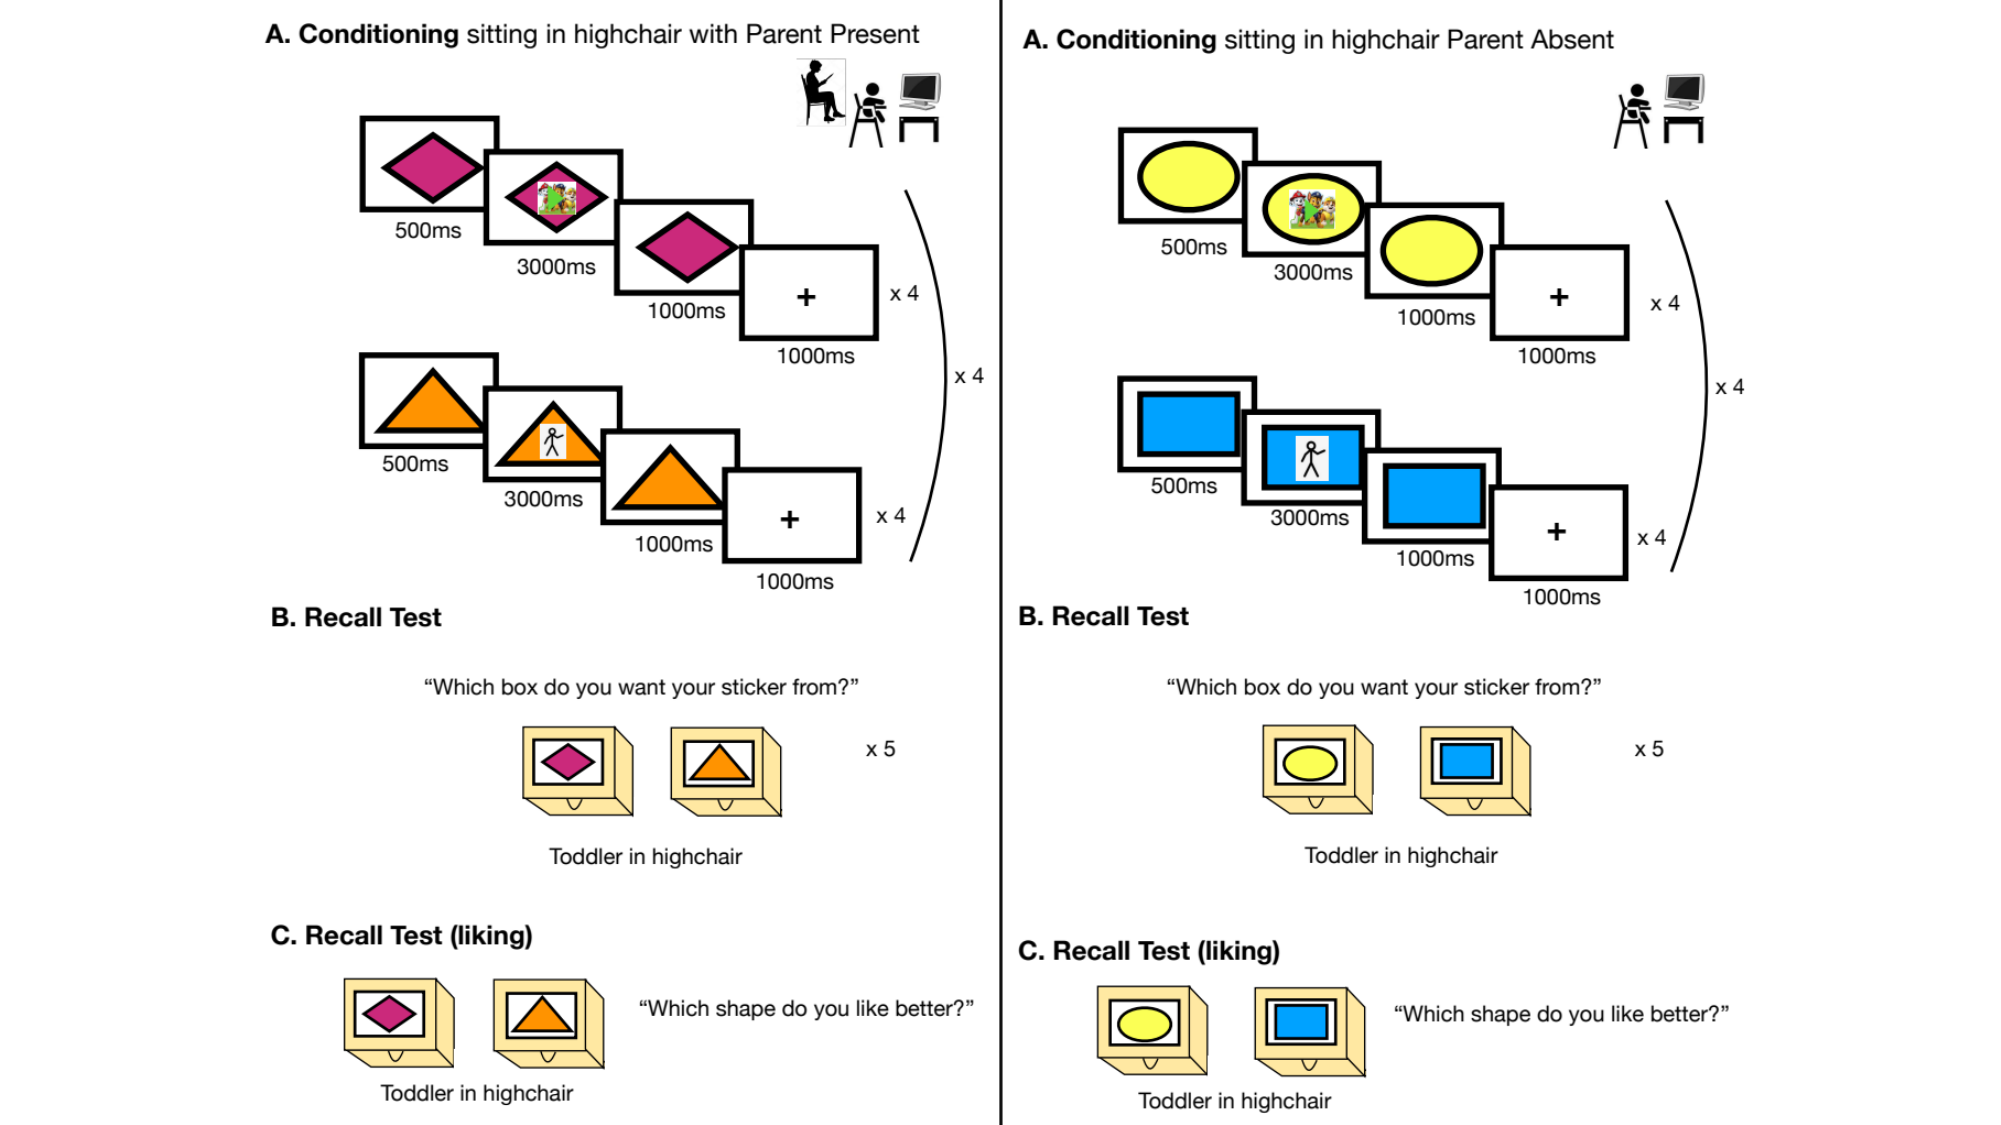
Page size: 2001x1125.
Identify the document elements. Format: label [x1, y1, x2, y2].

picture [249, 0, 1750, 1125]
